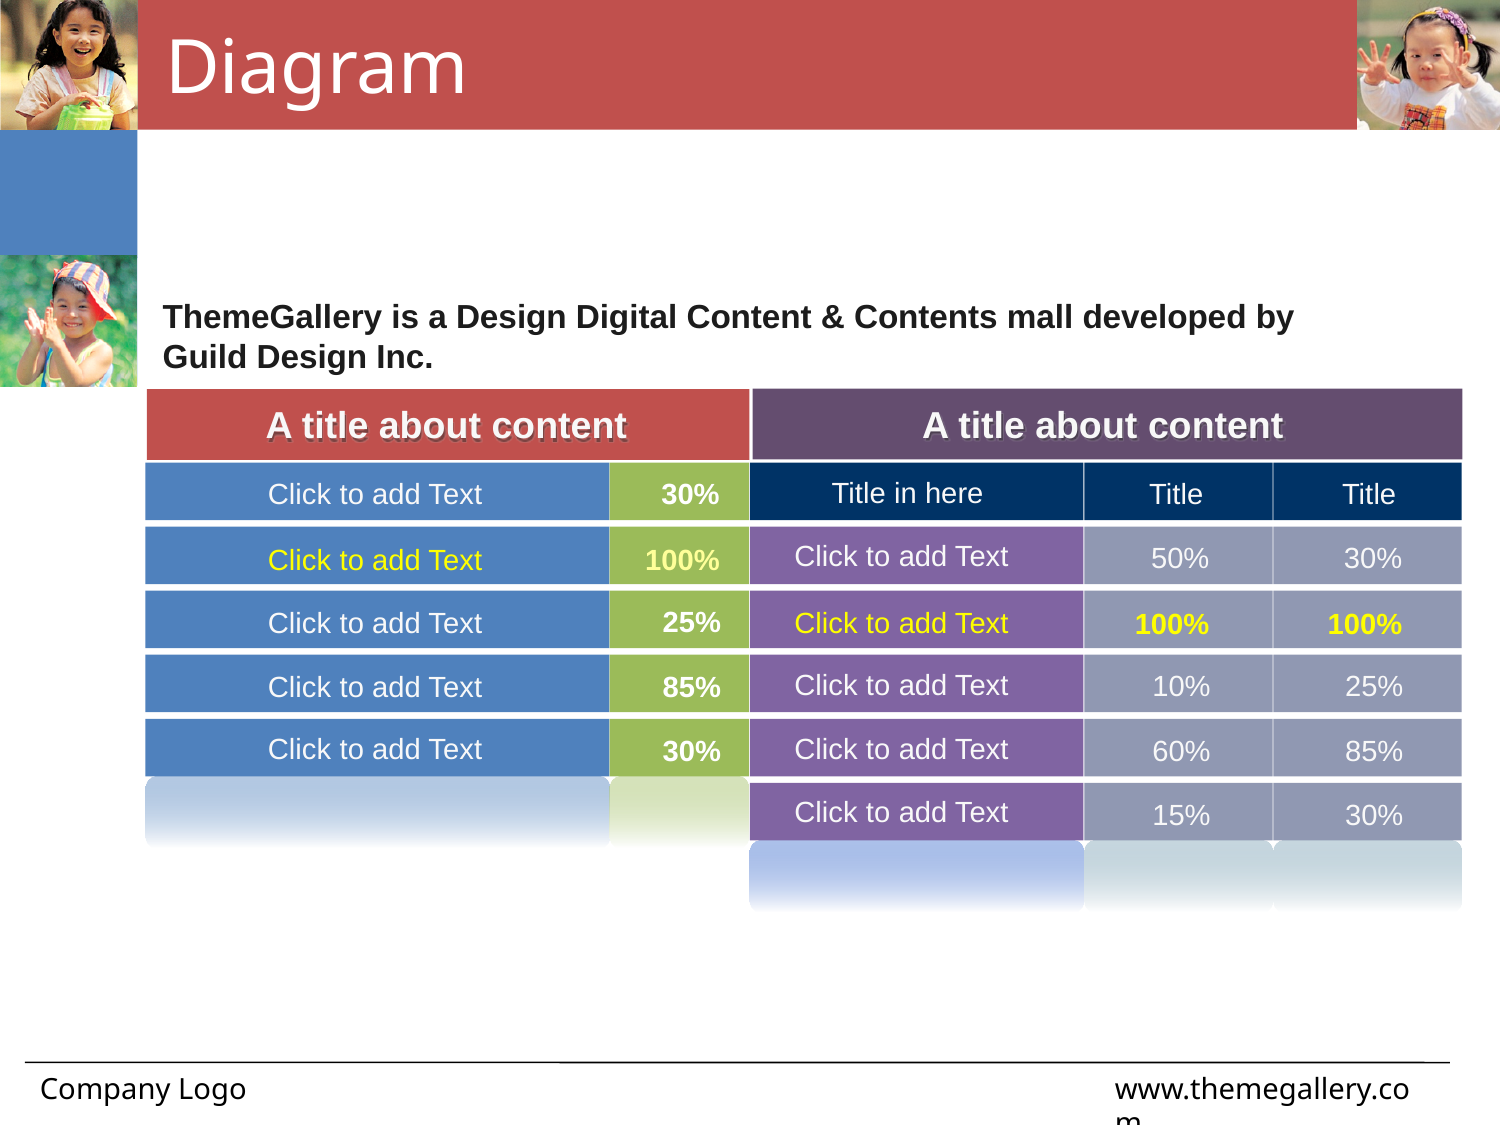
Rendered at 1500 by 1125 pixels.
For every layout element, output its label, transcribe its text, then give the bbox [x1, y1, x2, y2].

slide_number www.themegallery.com [1100, 1062, 1450, 1103]
text_box [146, 389, 750, 460]
text_box Title [1127, 467, 1226, 518]
text_box Click to add Text [779, 723, 1044, 774]
text_box Click to add Text [162, 534, 588, 584]
picture [0, 0, 138, 130]
text_box 85% [1320, 724, 1419, 775]
text_box 25% [1320, 659, 1419, 710]
text_box Click to add Text [162, 660, 588, 711]
text_box [1273, 782, 1462, 841]
text_box Click to add Text [162, 596, 588, 647]
text_box [752, 388, 1463, 460]
text_box [1084, 526, 1273, 585]
text_box [609, 777, 749, 849]
text_box Click to add Text [779, 530, 1044, 580]
text_box 60% [1127, 724, 1226, 775]
text_box 30% [637, 724, 736, 775]
text_box 15% [1127, 788, 1226, 839]
text_box [1084, 718, 1273, 777]
text_box A title about content [187, 393, 706, 454]
text_box [1084, 654, 1273, 713]
text_box [1273, 841, 1462, 913]
text_box Click to add Text [779, 659, 1044, 709]
footer Company Logo [24, 1062, 500, 1125]
text_box [145, 526, 609, 585]
text_box [1273, 718, 1462, 777]
text_box 85% [637, 660, 736, 711]
text_box 100% [1298, 597, 1418, 648]
text_box 30% [1318, 531, 1418, 582]
picture [0, 255, 137, 387]
text_box [1084, 462, 1273, 521]
text_box [749, 718, 1084, 777]
text_box Click to add Text [779, 785, 1044, 836]
text_box [145, 462, 609, 521]
text_box 30% [636, 467, 735, 518]
text_box 100% [1105, 597, 1225, 648]
text_box [609, 654, 749, 713]
text_box [1084, 782, 1273, 841]
text_box [609, 718, 749, 777]
text_box Title in here [779, 467, 1044, 517]
text_box Click to add Text [162, 467, 588, 518]
text_box [145, 654, 609, 713]
text_box ThemeGallery is a Design Digital Content & Contents mall developed by Guild Design Inc. [147, 287, 1379, 382]
text_box 25% [637, 595, 736, 646]
text_box A title about content [802, 393, 1404, 454]
text_box [609, 526, 749, 585]
picture [1357, 0, 1500, 130]
text_box [749, 654, 1084, 713]
text_box 100% [615, 533, 735, 584]
text_box 30% [1320, 788, 1419, 839]
text_box Click to add Text [779, 596, 1044, 647]
text_box [749, 590, 1084, 649]
text_box 10% [1127, 659, 1226, 710]
text_box [749, 462, 1084, 521]
text_box [1273, 590, 1462, 649]
text_box [145, 718, 609, 777]
text_box 50% [1125, 531, 1225, 582]
text_box [749, 526, 1084, 585]
text_box [1273, 654, 1462, 713]
text_box Click to add Text [162, 723, 588, 774]
text_box [749, 841, 1084, 913]
text_box [1273, 462, 1462, 521]
title Diagram [149, 17, 1351, 111]
text_box [145, 777, 609, 849]
text_box [145, 590, 609, 649]
text_box [1084, 841, 1273, 913]
text_box [749, 782, 1084, 841]
text_box [609, 462, 749, 521]
text_box [1273, 526, 1462, 585]
text_box [1084, 590, 1273, 649]
text_box Title [1320, 467, 1419, 518]
text_box [609, 590, 749, 649]
